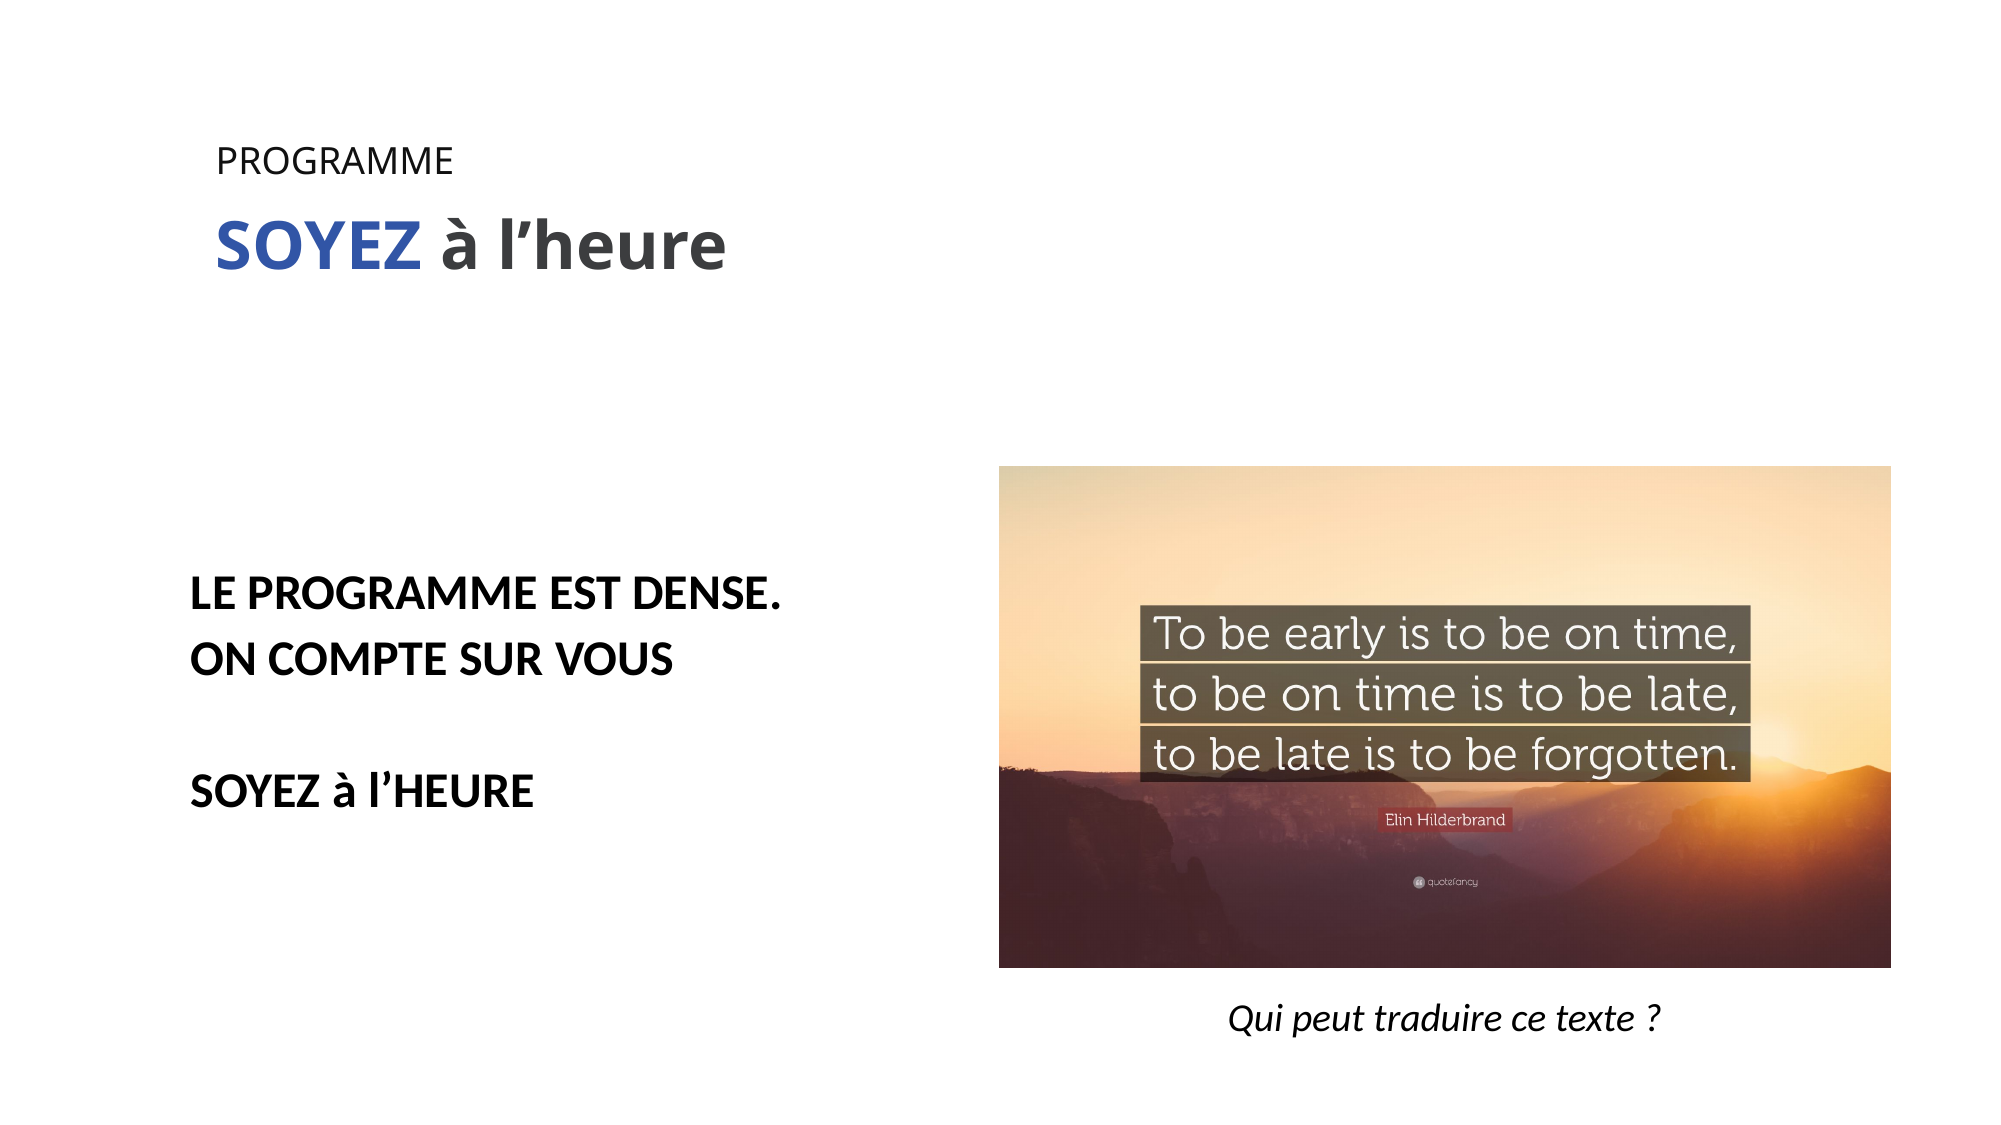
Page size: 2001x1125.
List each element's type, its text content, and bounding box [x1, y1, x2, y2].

text_box LE PROGRAMME EST DENSE. ON COMPTE SUR VOUS SOYEZ à l’HEURE [175, 546, 946, 871]
picture [999, 466, 1891, 968]
text_box PROGRAMME [200, 136, 680, 183]
text_box Qui peut traduire ce texte ? [999, 984, 1890, 1047]
text_box SOYEZ à l’heure [200, 195, 1644, 291]
